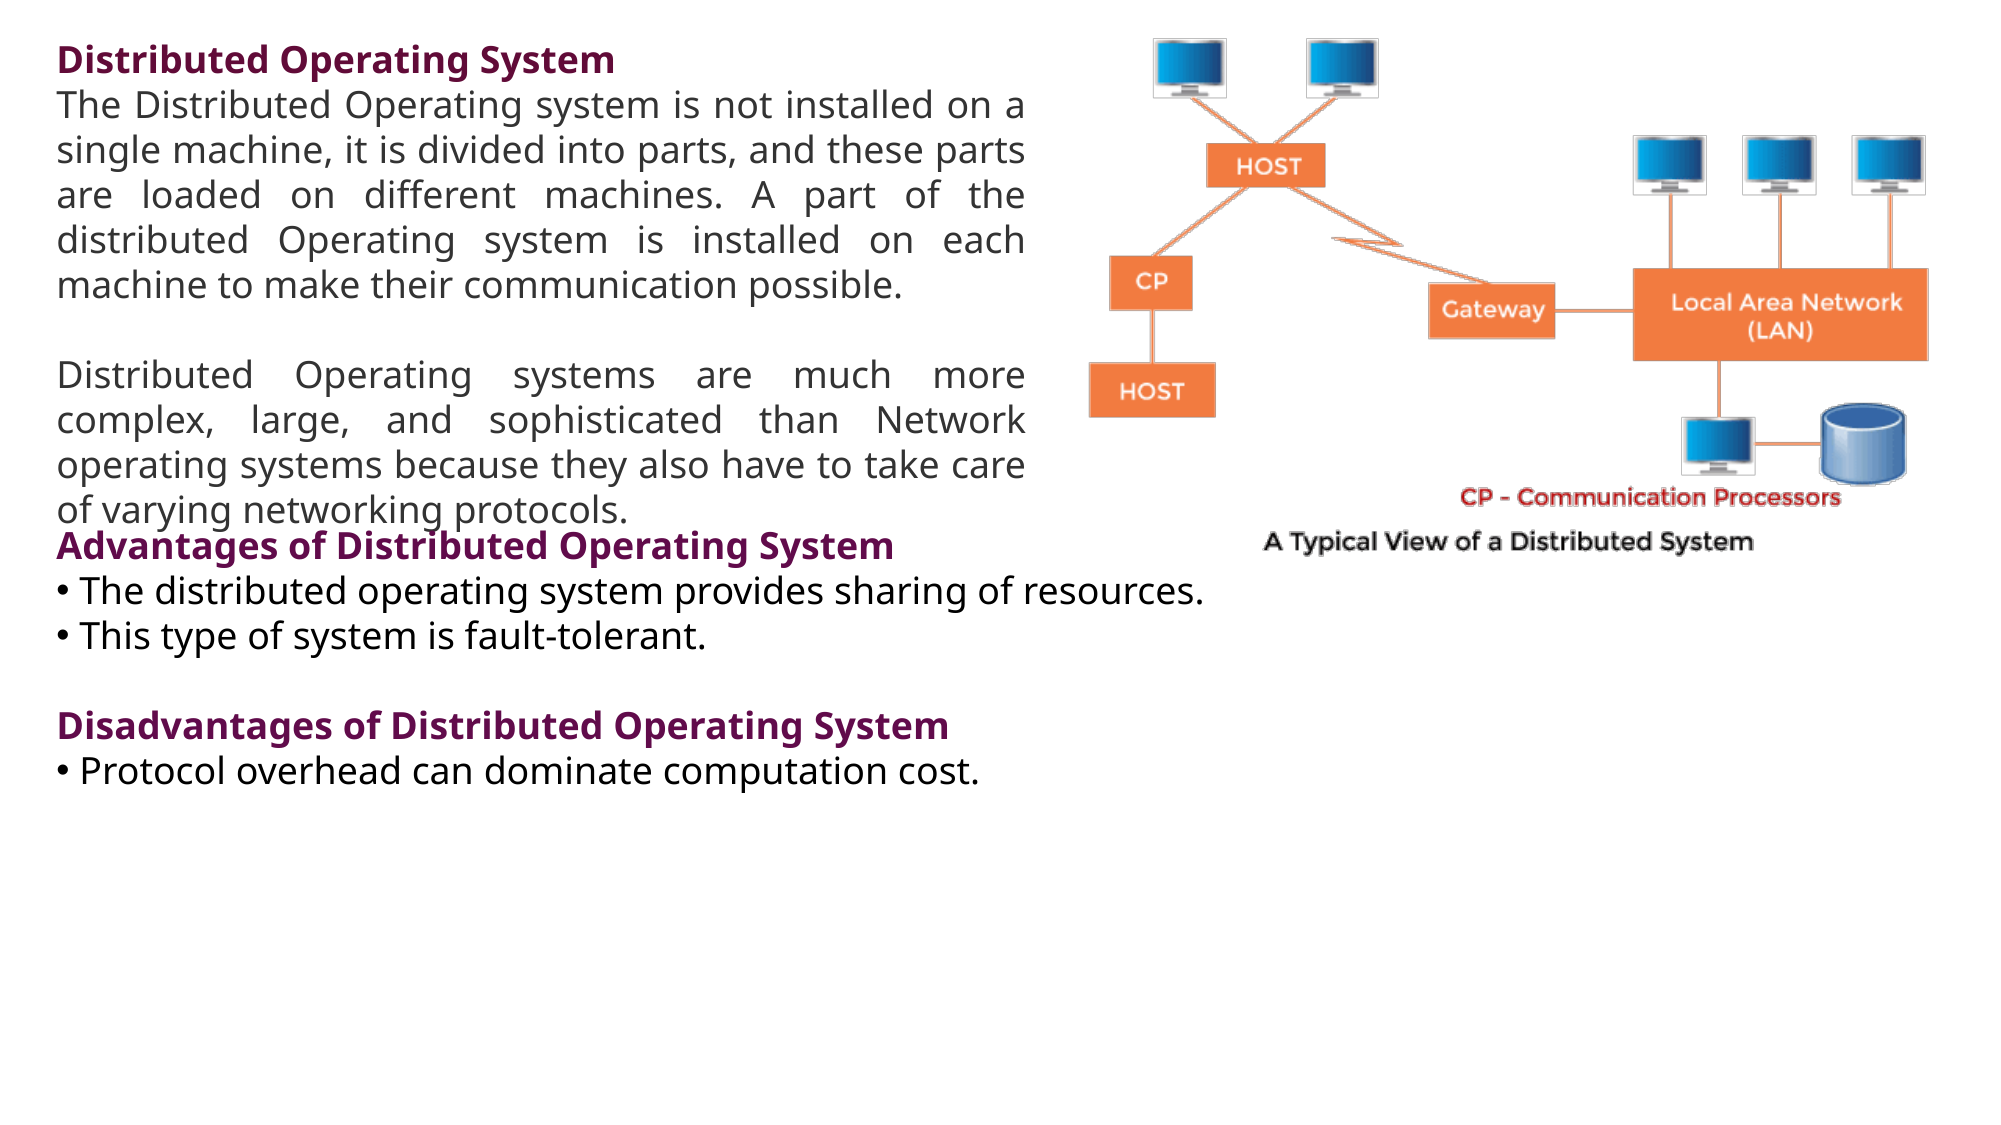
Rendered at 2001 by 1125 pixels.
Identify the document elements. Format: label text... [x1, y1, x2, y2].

text_box Distributed Operating System The Distributed Operating system is not installed on a single machine, it is divided into parts, and these parts are loaded on different machines. A part of the distributed Operating system is installed on each machine to make their communication possible. Distributed Operating systems are much more complex, large, and sophisticated than Network operating systems because they also have to take care of varying networking protocols. [41, 28, 1042, 514]
text_box Advantages of Distributed Operating System The distributed operating system provides sharing of resources. This type of system is fault-tolerant. Disadvantages of Distributed Operating System Protocol overhead can dominate computation cost. [41, 514, 1607, 800]
picture [1055, 20, 1994, 564]
